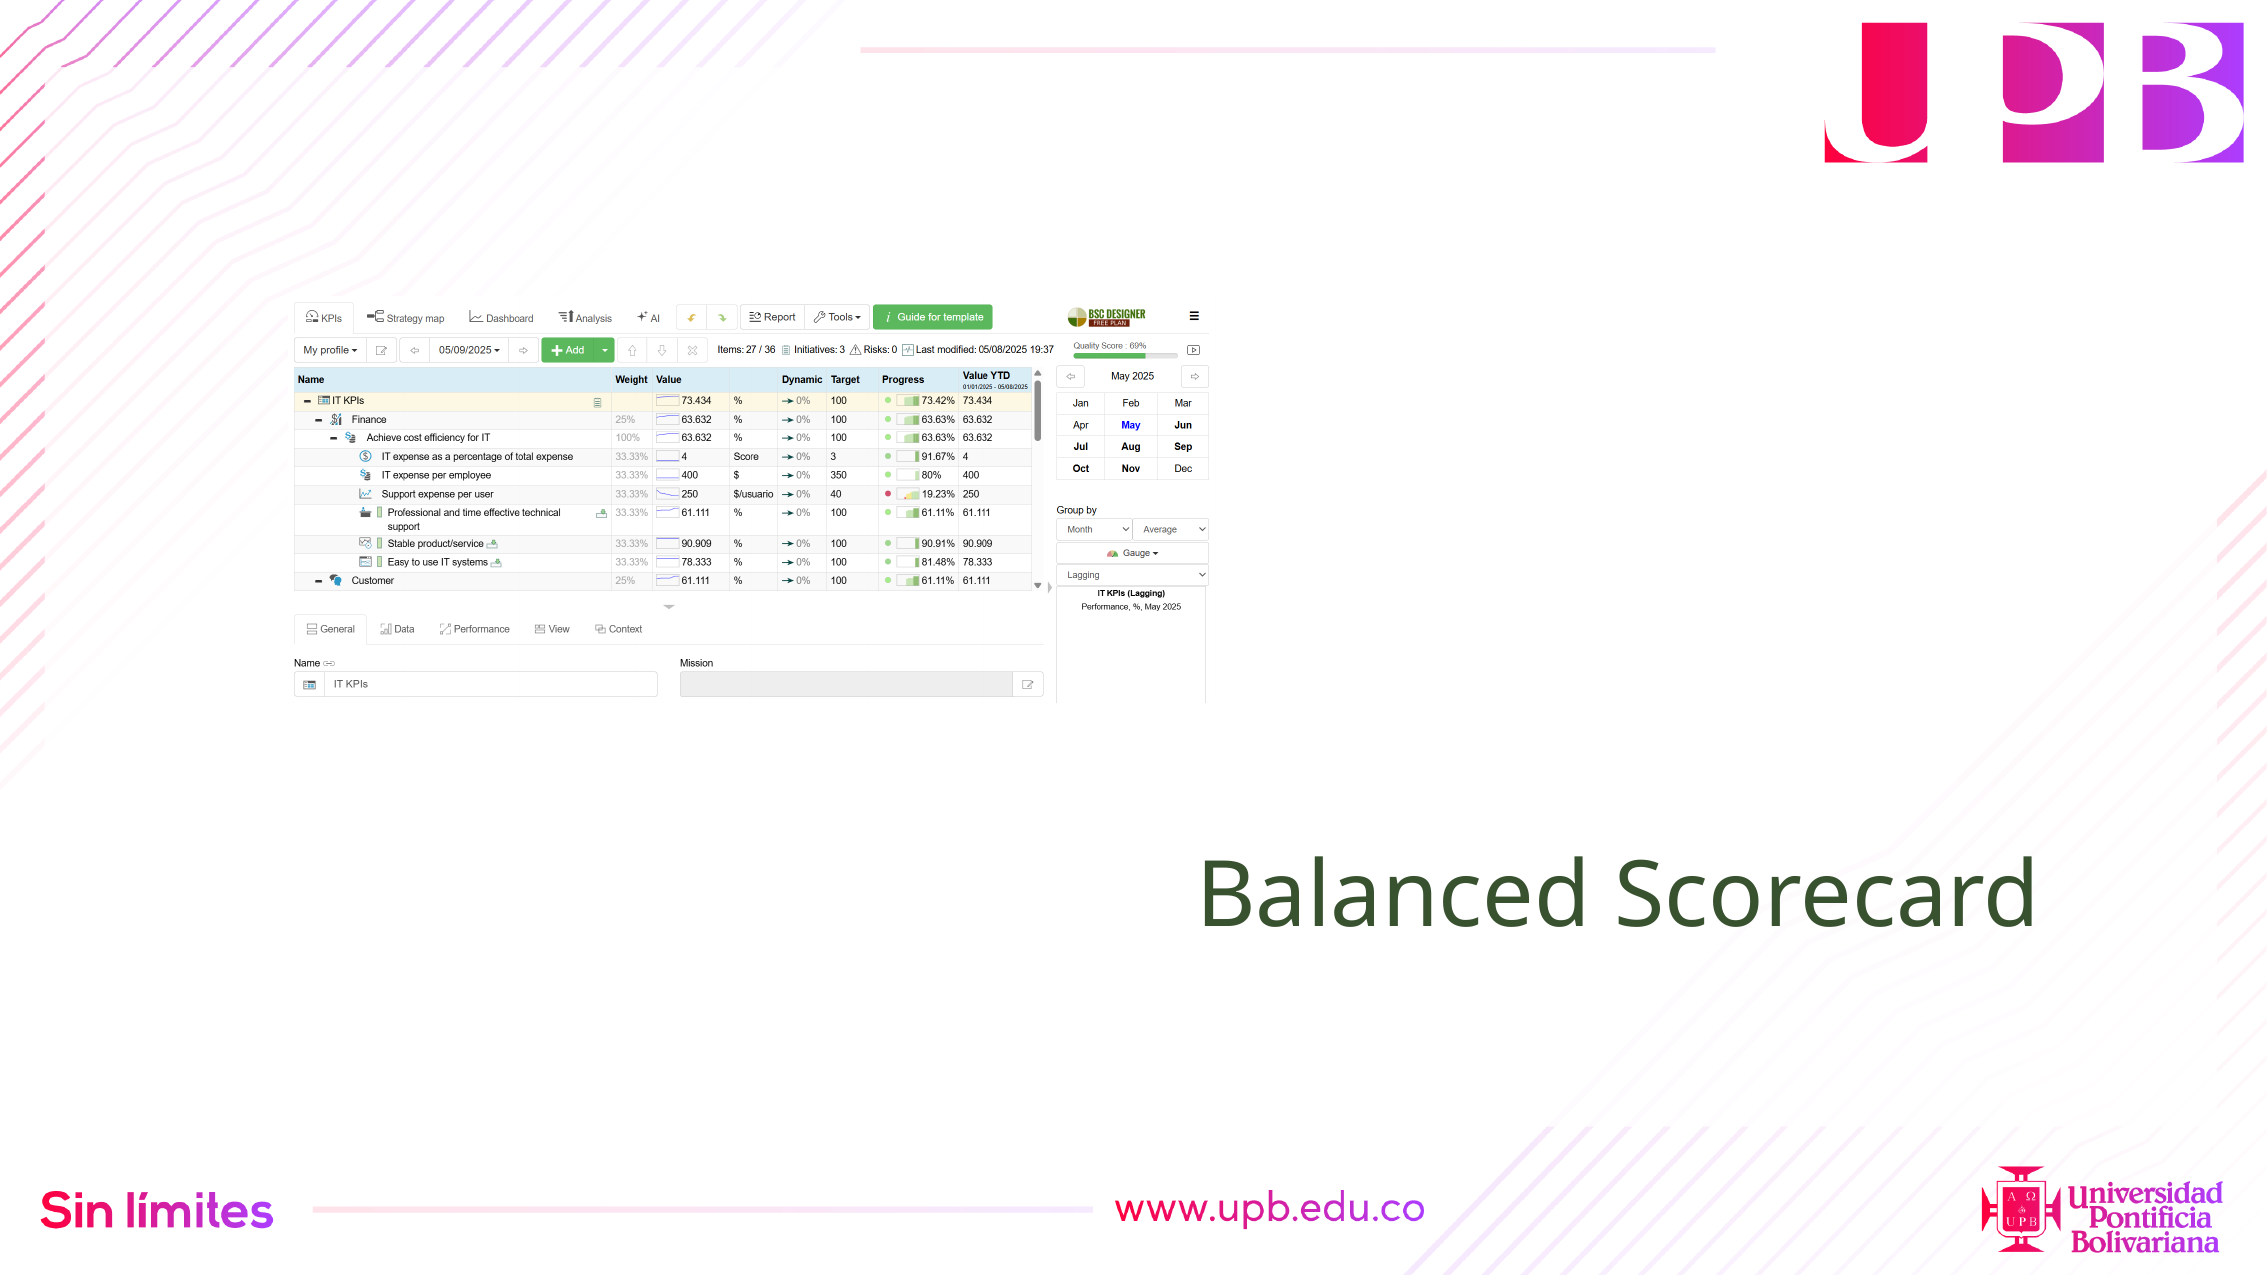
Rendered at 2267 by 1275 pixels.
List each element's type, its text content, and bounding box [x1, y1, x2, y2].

text_box Balanced Scorecard [1196, 830, 2122, 961]
picture [0, 0, 2267, 1275]
